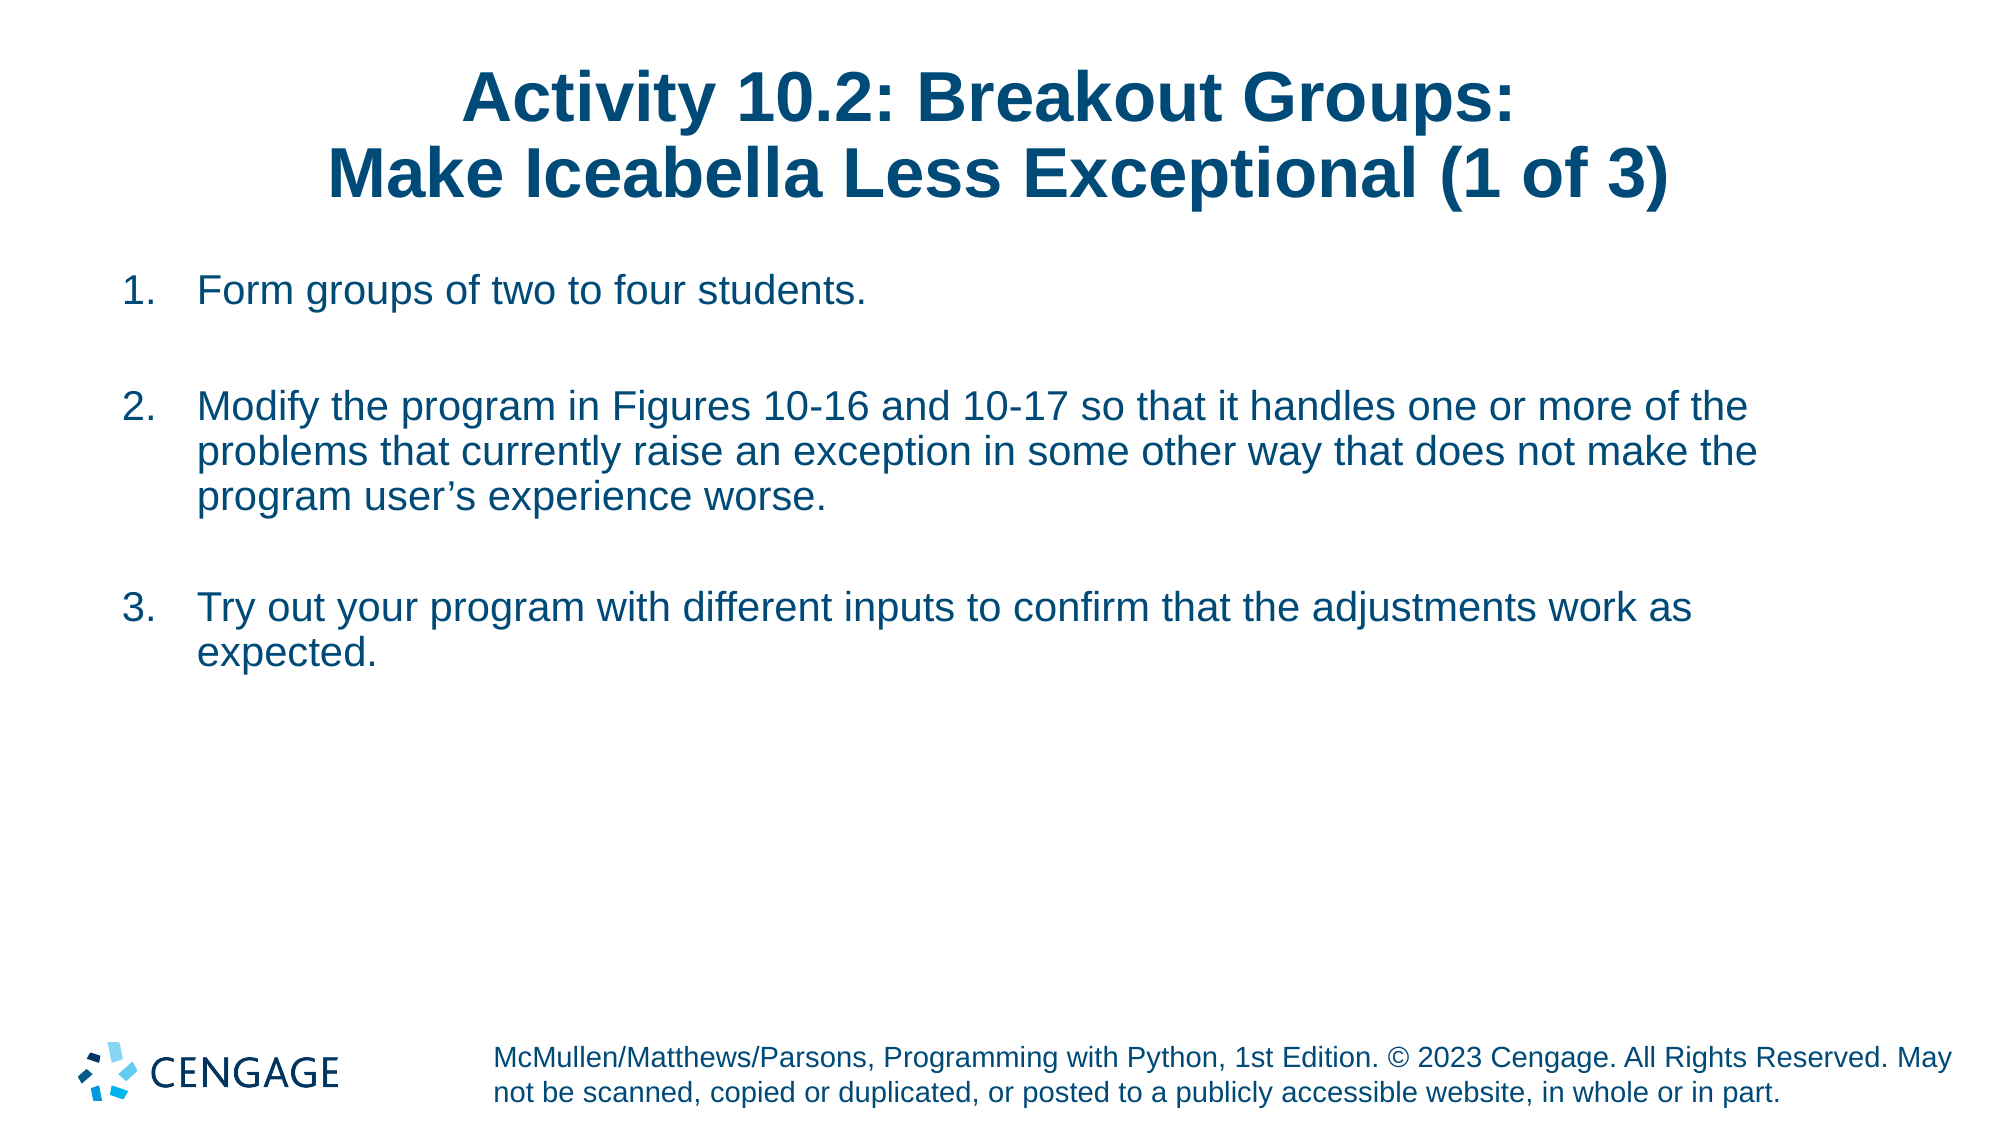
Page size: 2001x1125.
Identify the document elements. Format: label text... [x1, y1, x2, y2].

list Form groups of two to four students. Modify the program in Figures 10-16 and 10-17 so that it handles one or more of the problems that currently raise an exception in some other way that does not make the program user’s experience worse. Try out your program with different inputs to confirm that the adjustments work as expected. [121, 268, 1880, 990]
picture [78, 1042, 338, 1101]
title Activity 10.2: Breakout Groups: Make Iceabella Less Exceptional (1 of 3) [137, 59, 1863, 171]
